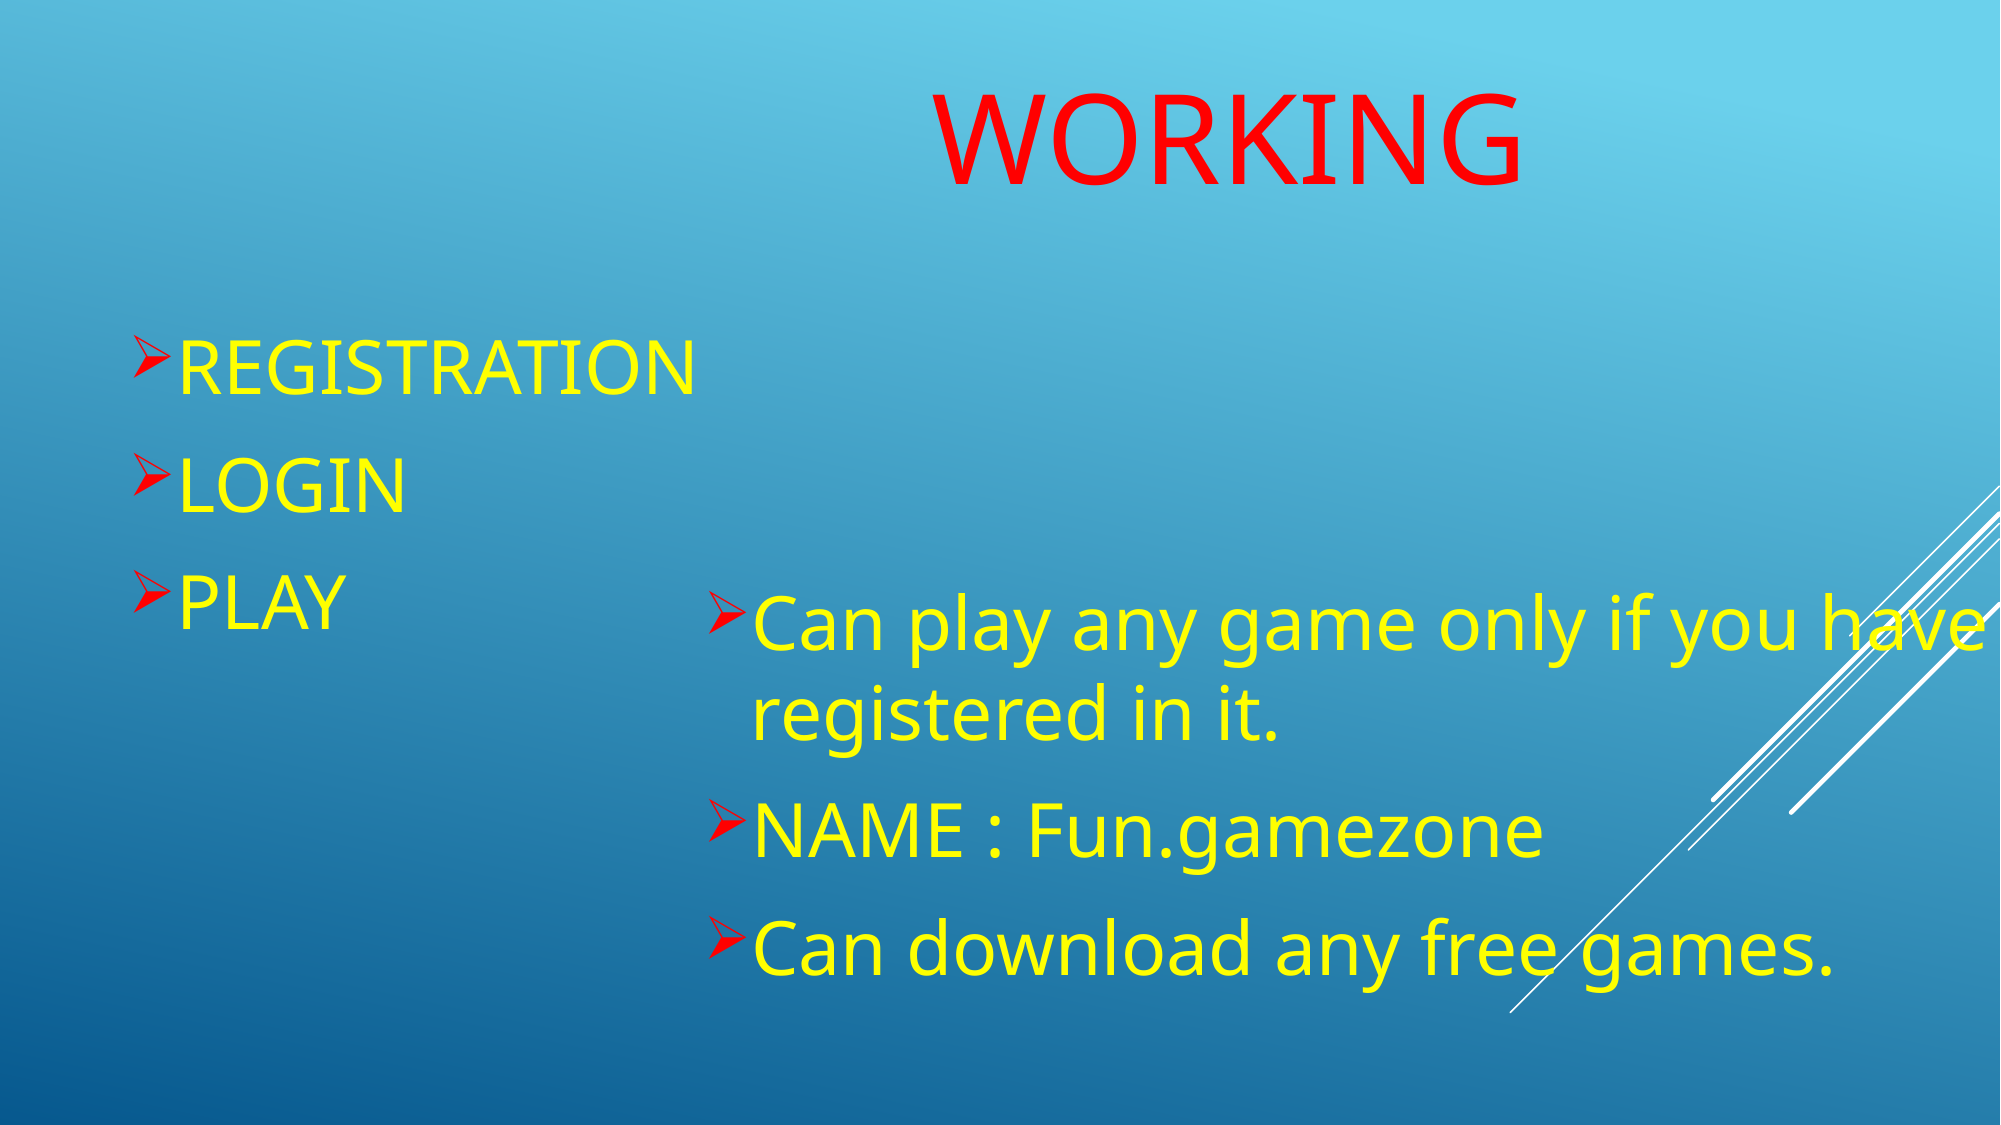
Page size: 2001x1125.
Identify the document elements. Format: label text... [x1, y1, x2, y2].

title Working [466, 10, 1867, 259]
list REGISTRATION LOGIN PLAY [113, 322, 982, 643]
text_box Can play any game only if you have registered in it. NAME : Fun.gamezone Can download any free games. [688, 486, 2000, 1080]
